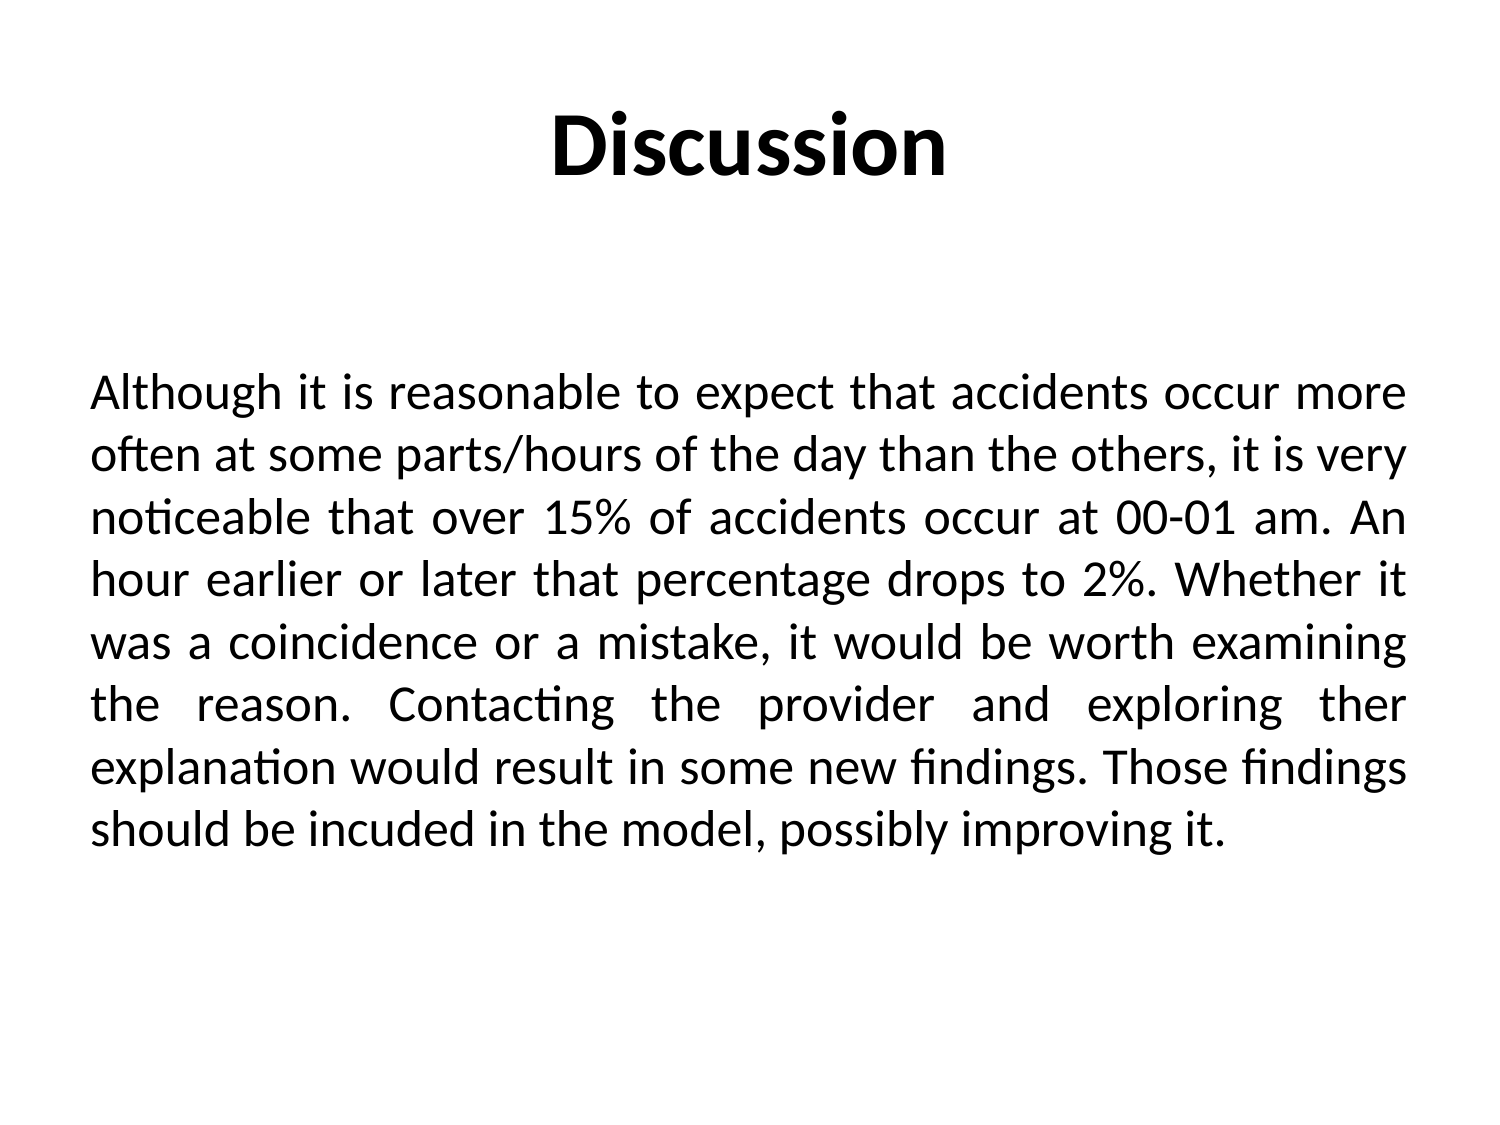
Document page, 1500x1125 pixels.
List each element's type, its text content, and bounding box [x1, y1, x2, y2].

list ​ Although it is reasonable to expect that accidents occur more often at some parts/hours of the day than the others, it is very noticeable that over 15% of accidents occur at 00-01 am. An hour earlier or later that percentage drops to 2%. Whether it was a coincidence or a mistake, it would be worth examining the reason. Contacting the provider and exploring ther explanation would result in some new findings. Those findings should be incuded in the model, possibly improving it. [75, 262, 1425, 1005]
title Discussion [75, 45, 1425, 233]
